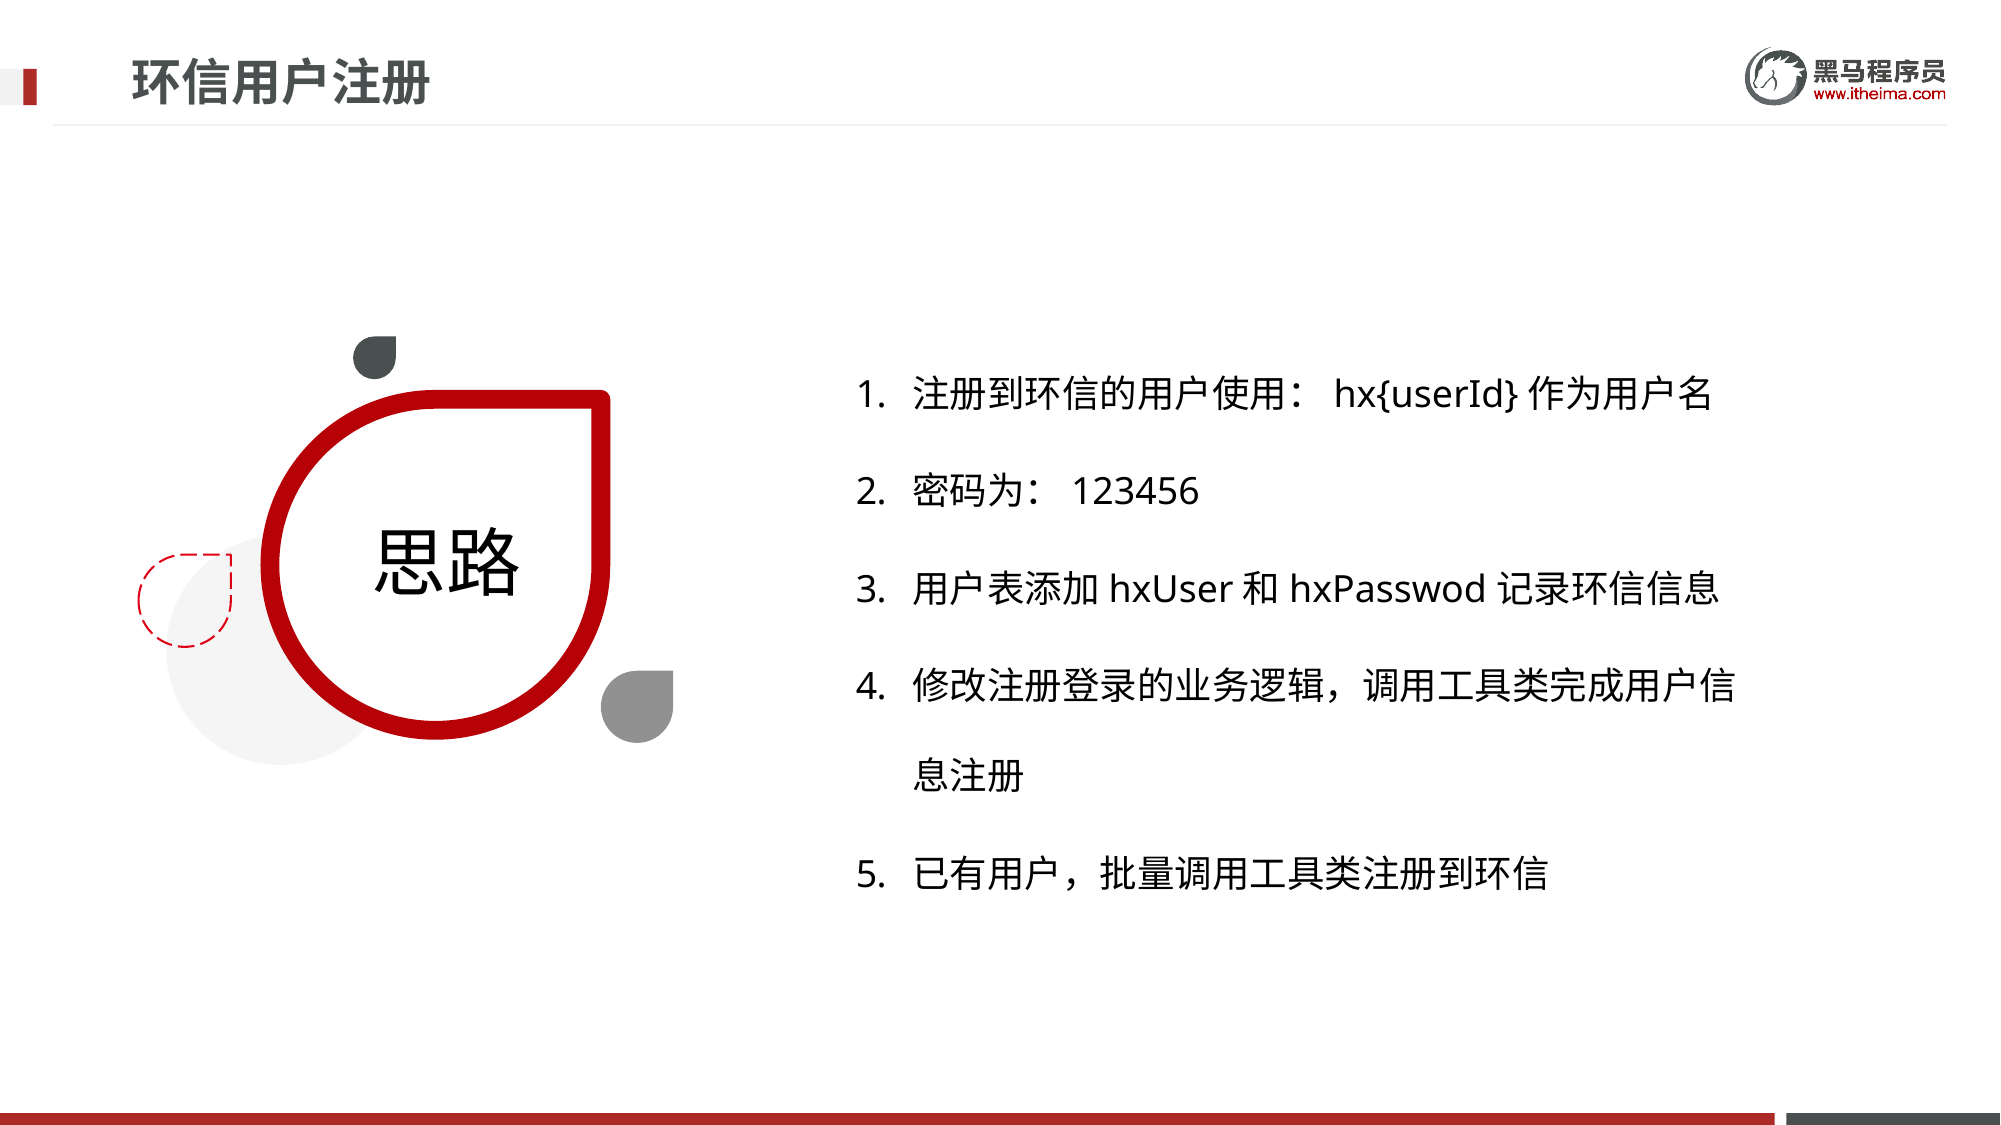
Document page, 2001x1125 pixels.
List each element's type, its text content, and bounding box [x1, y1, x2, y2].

list 注册到环信的用户使用：hx{userId}作为用户名 密码为：123456 用户表添加hxUser和hxPasswod记录环信信息 修改注册登录的业务逻辑，调用工具类完成用户信息注册 已有用户，批量调用工具类注册到环信 [841, 239, 1786, 980]
picture [1744, 46, 1946, 106]
title 环信用户注册 [116, 38, 1556, 124]
